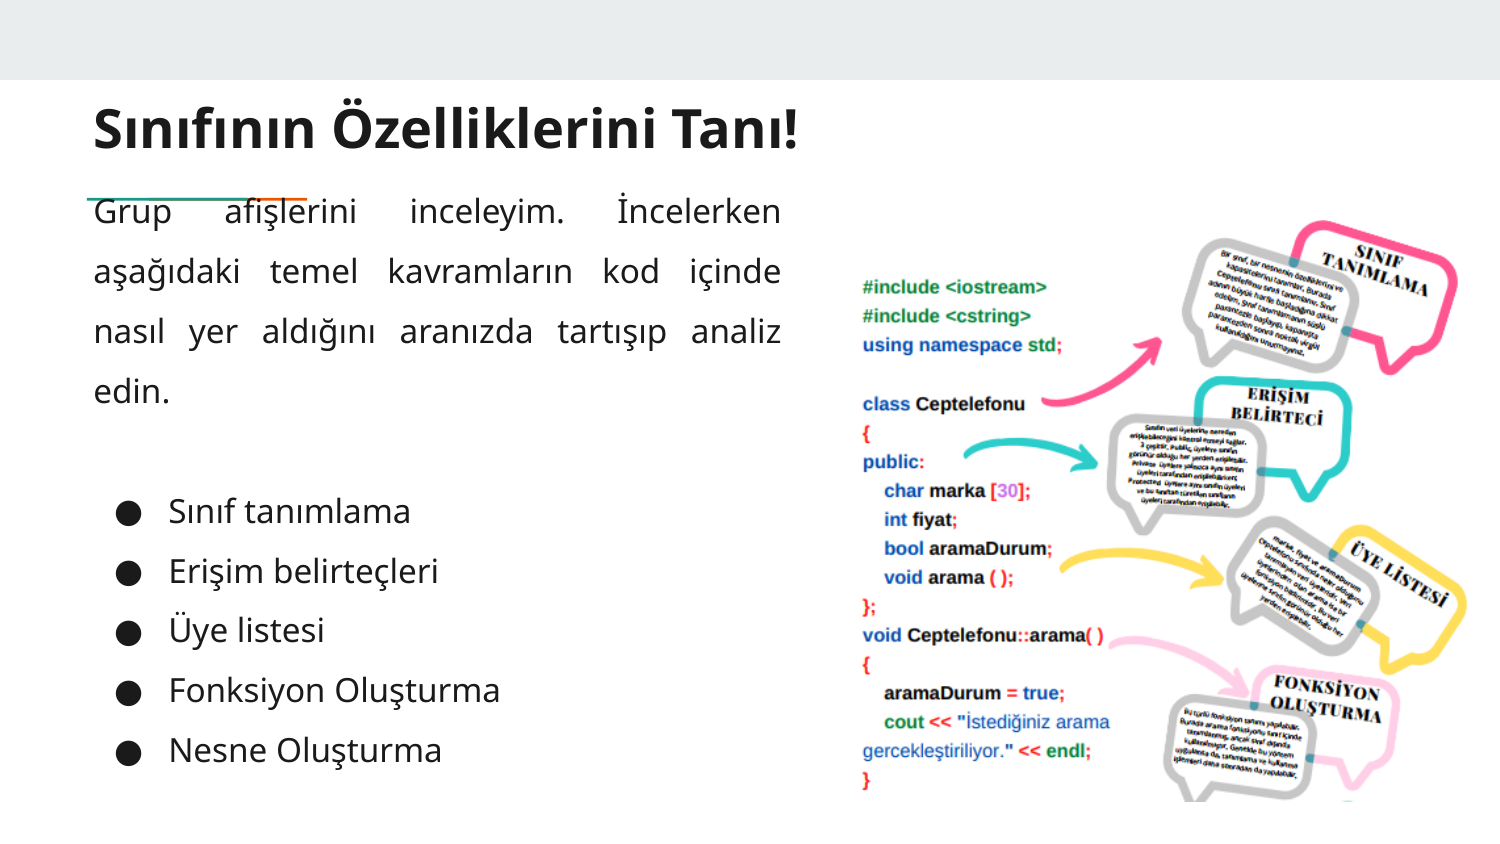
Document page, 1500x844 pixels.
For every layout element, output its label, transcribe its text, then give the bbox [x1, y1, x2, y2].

picture [847, 219, 1476, 802]
title Sınıfının Özelliklerini Tanı! [78, 79, 1476, 196]
title Grup afişlerini inceleyim. İncelerken aşağıdaki temel kavramların kod içinde nasıl yer aldığını aranızda tartışıp analiz edin. Sınıf tanımlama Erişim belirteçleri Üye listesi Fonksiyon Oluşturma Nesne Oluşturma [78, 272, 798, 844]
